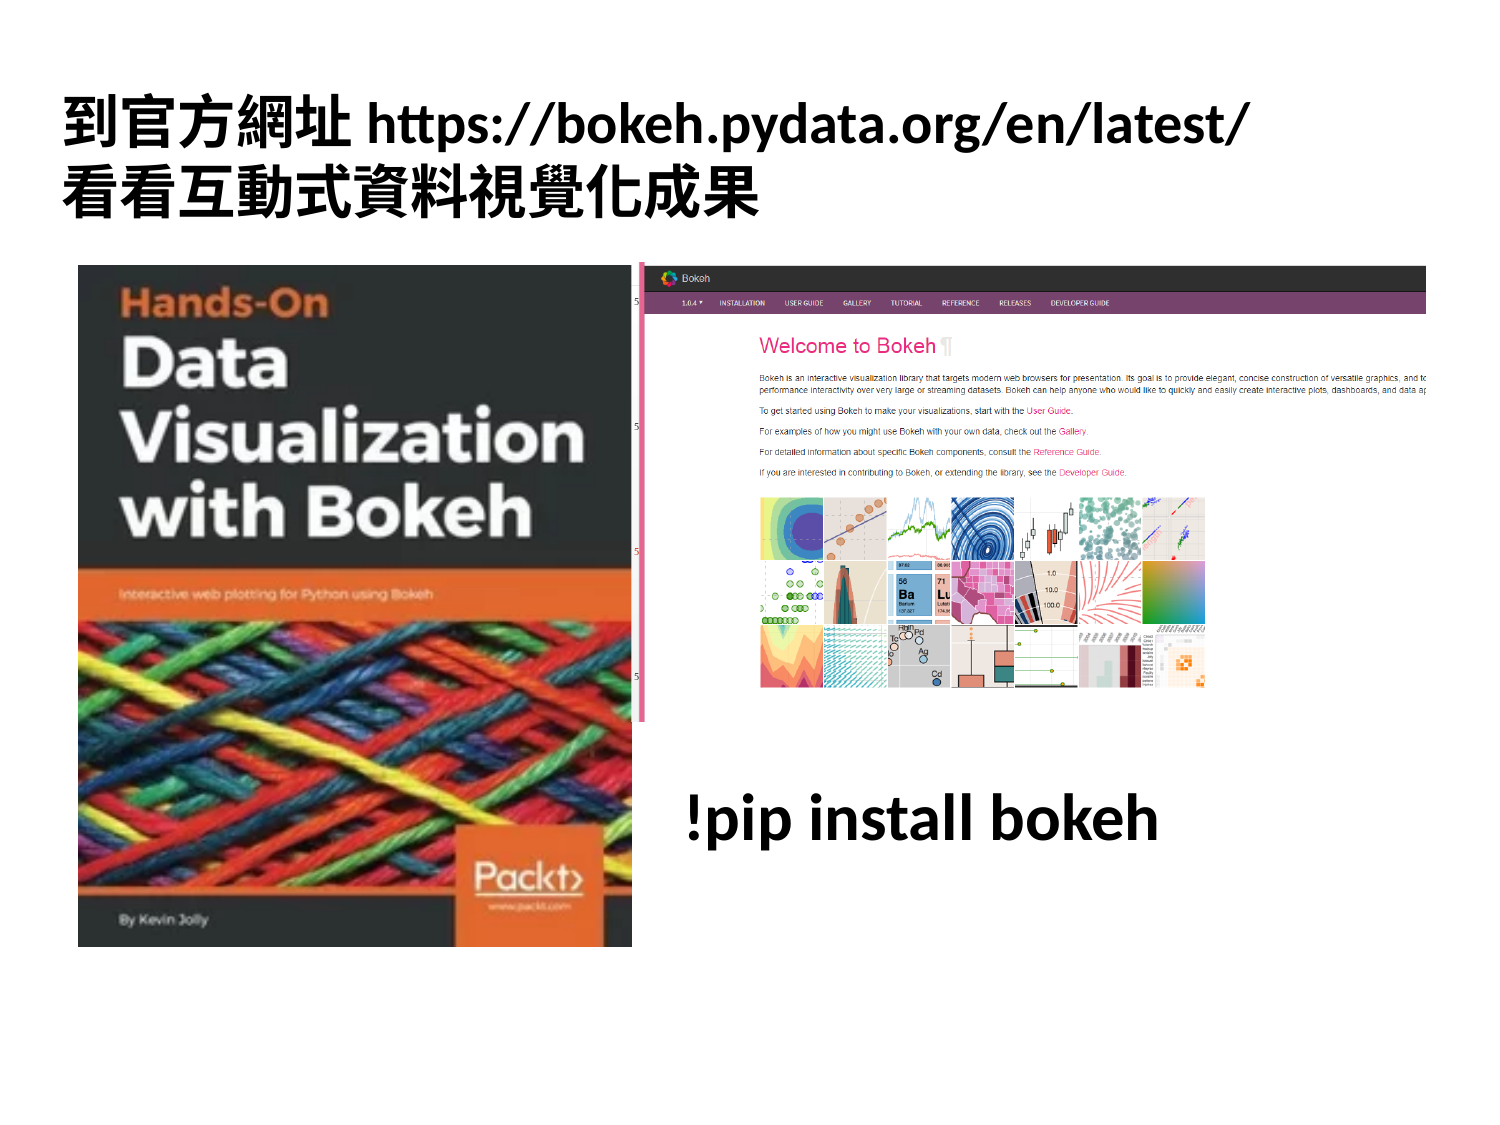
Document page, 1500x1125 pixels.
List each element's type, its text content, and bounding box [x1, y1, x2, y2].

text_box 到官方網址https://bokeh.pydata.org/en/latest/ 看看互動式資料視覺化成果 [46, 77, 1399, 233]
text_box !pip install bokeh [668, 765, 1176, 861]
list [631, 262, 1426, 722]
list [78, 265, 632, 947]
